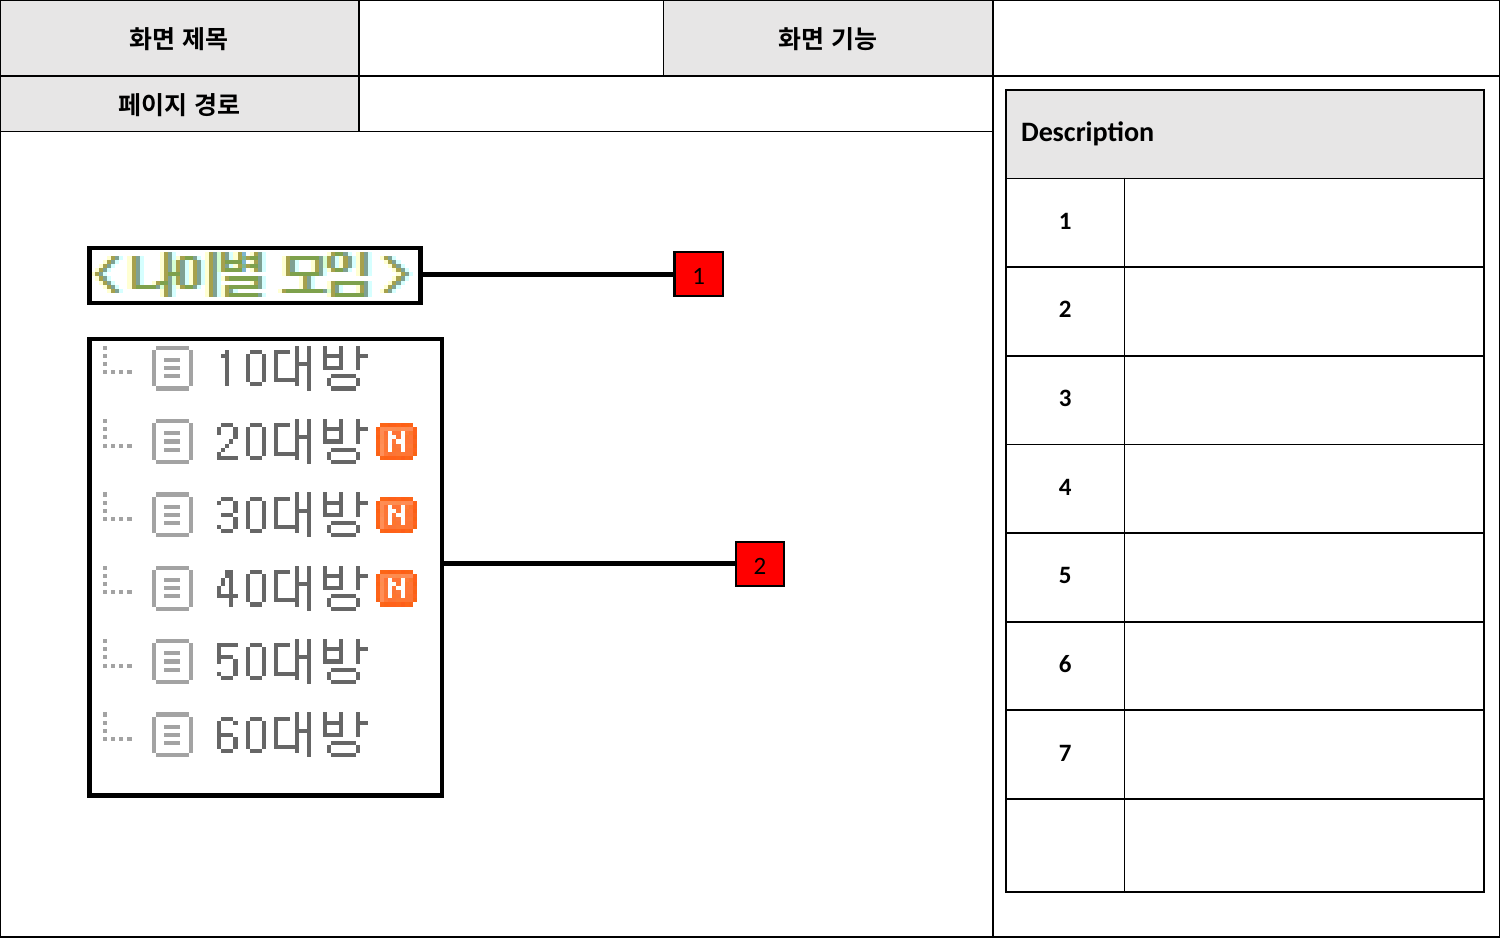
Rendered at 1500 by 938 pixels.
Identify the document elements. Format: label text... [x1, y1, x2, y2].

table_cell [1, 132, 992, 936]
table_header [360, 1, 663, 75]
table_cell 6 [1007, 623, 1124, 709]
table_cell [1007, 800, 1124, 891]
table_cell [1125, 800, 1483, 891]
table_cell 1 [1007, 179, 1124, 266]
table_cell [994, 77, 1499, 936]
table_cell [1125, 357, 1483, 444]
text_box [88, 770, 443, 797]
table_cell [1125, 179, 1483, 266]
picture [75, 224, 454, 770]
table_cell 5 [1007, 534, 1124, 621]
table_header [994, 1, 1499, 75]
table_cell 3 [1007, 357, 1124, 444]
table_cell [1125, 711, 1483, 798]
text_box 2 [735, 541, 785, 587]
table_header Description [1007, 91, 1483, 178]
table_header 화면 기능 [664, 1, 992, 75]
table_cell [1125, 623, 1483, 709]
table_cell [1125, 534, 1483, 621]
table_cell 페이지 경로 [1, 77, 358, 131]
table_cell 4 [1007, 445, 1124, 532]
text_box 1 [673, 251, 724, 297]
table_cell [1125, 268, 1483, 355]
table_cell 7 [1007, 711, 1124, 798]
table_cell 2 [1007, 268, 1124, 355]
table_cell [360, 77, 992, 131]
table_header 화면 제목 [1, 1, 358, 75]
table_cell [1125, 445, 1483, 532]
